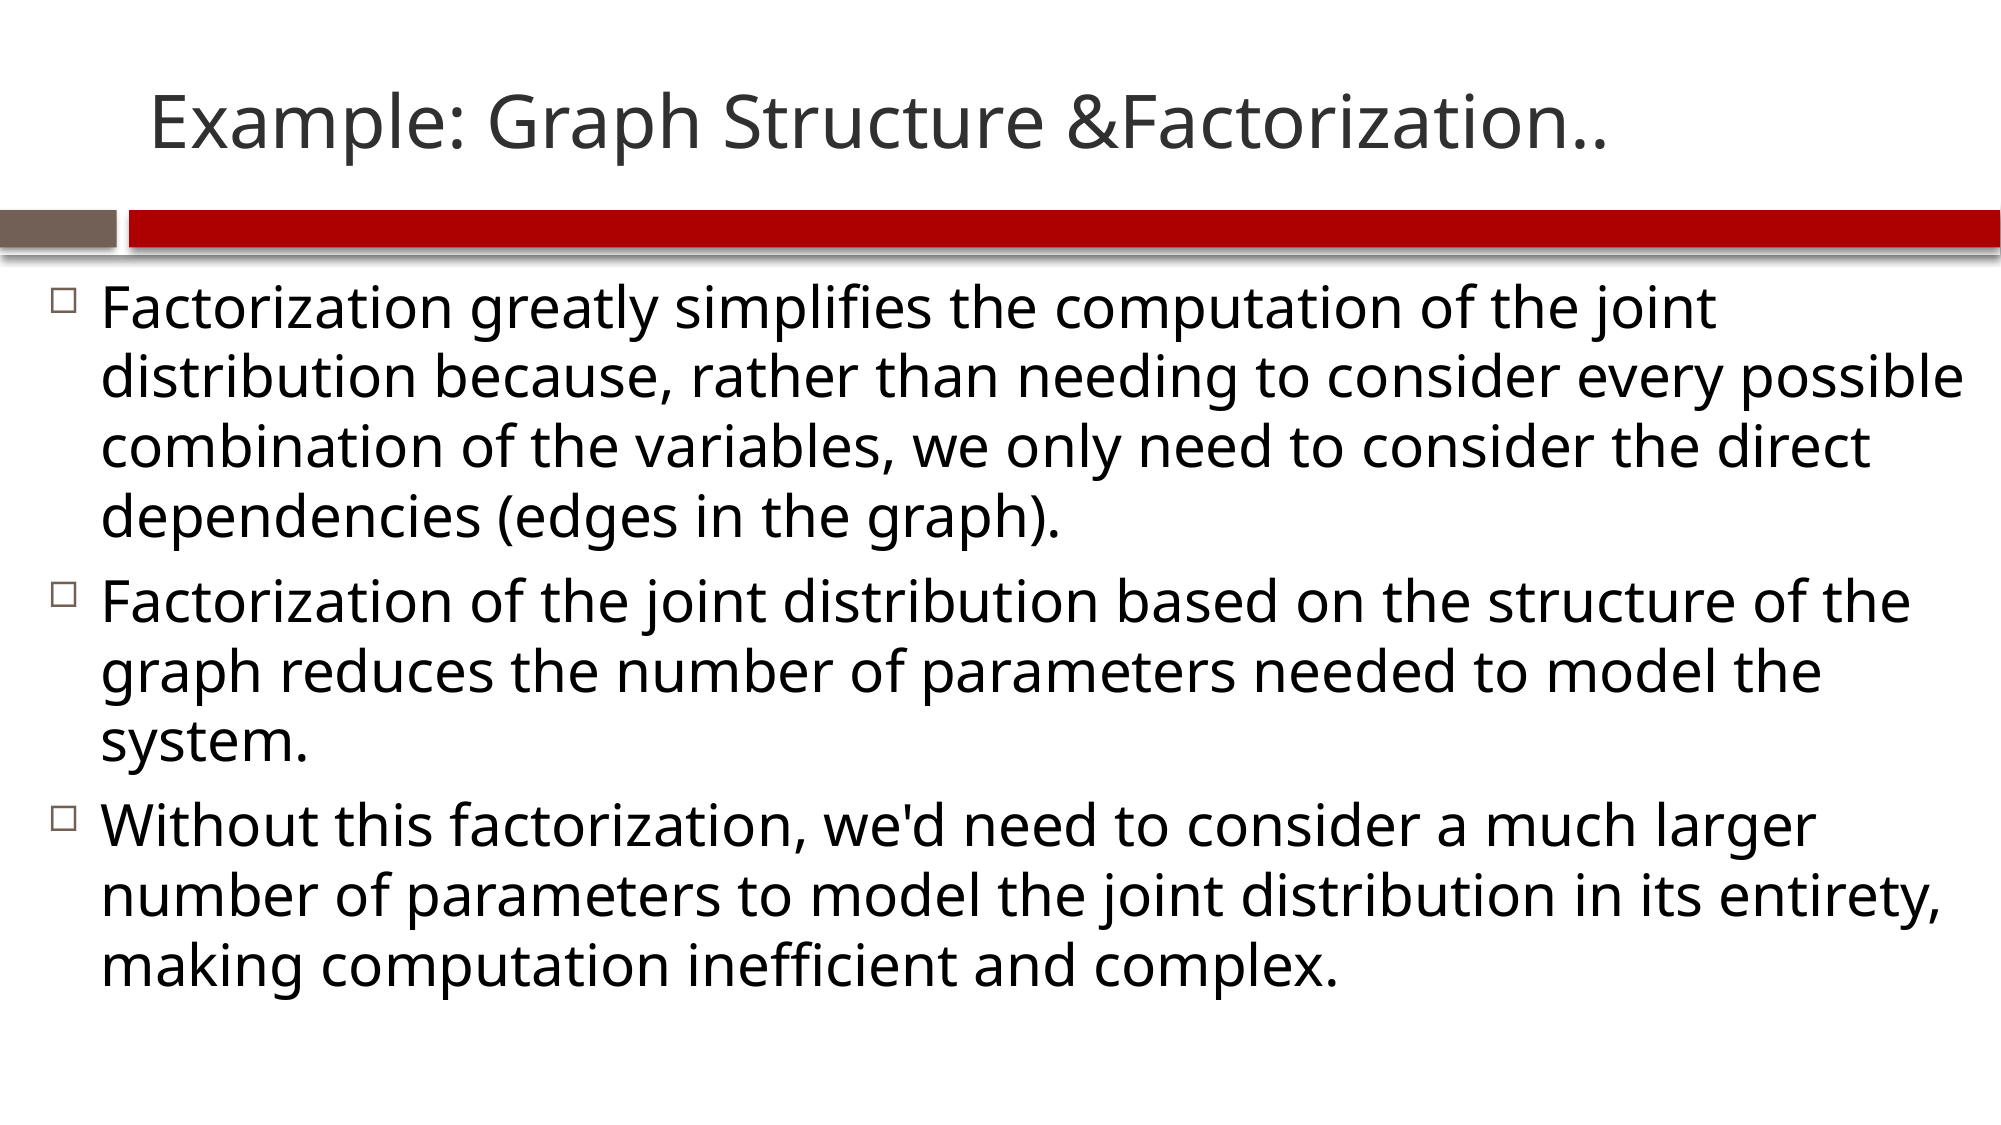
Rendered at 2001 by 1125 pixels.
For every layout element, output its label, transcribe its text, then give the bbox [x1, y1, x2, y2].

list Factorization greatly simplifies the computation of the joint distribution because, rather than needing to consider every possible combination of the variables, we only need to consider the direct dependencies (edges in the graph). Factorization of the joint distribution based on the structure of the graph reduces the number of parameters needed to model the system. Without this factorization, we'd need to consider a much larger number of parameters to model the joint distribution in its entirety, making computation inefficient and complex. [33, 262, 2000, 1105]
title Example: Graph Structure &Factorization.. [133, 37, 1918, 200]
